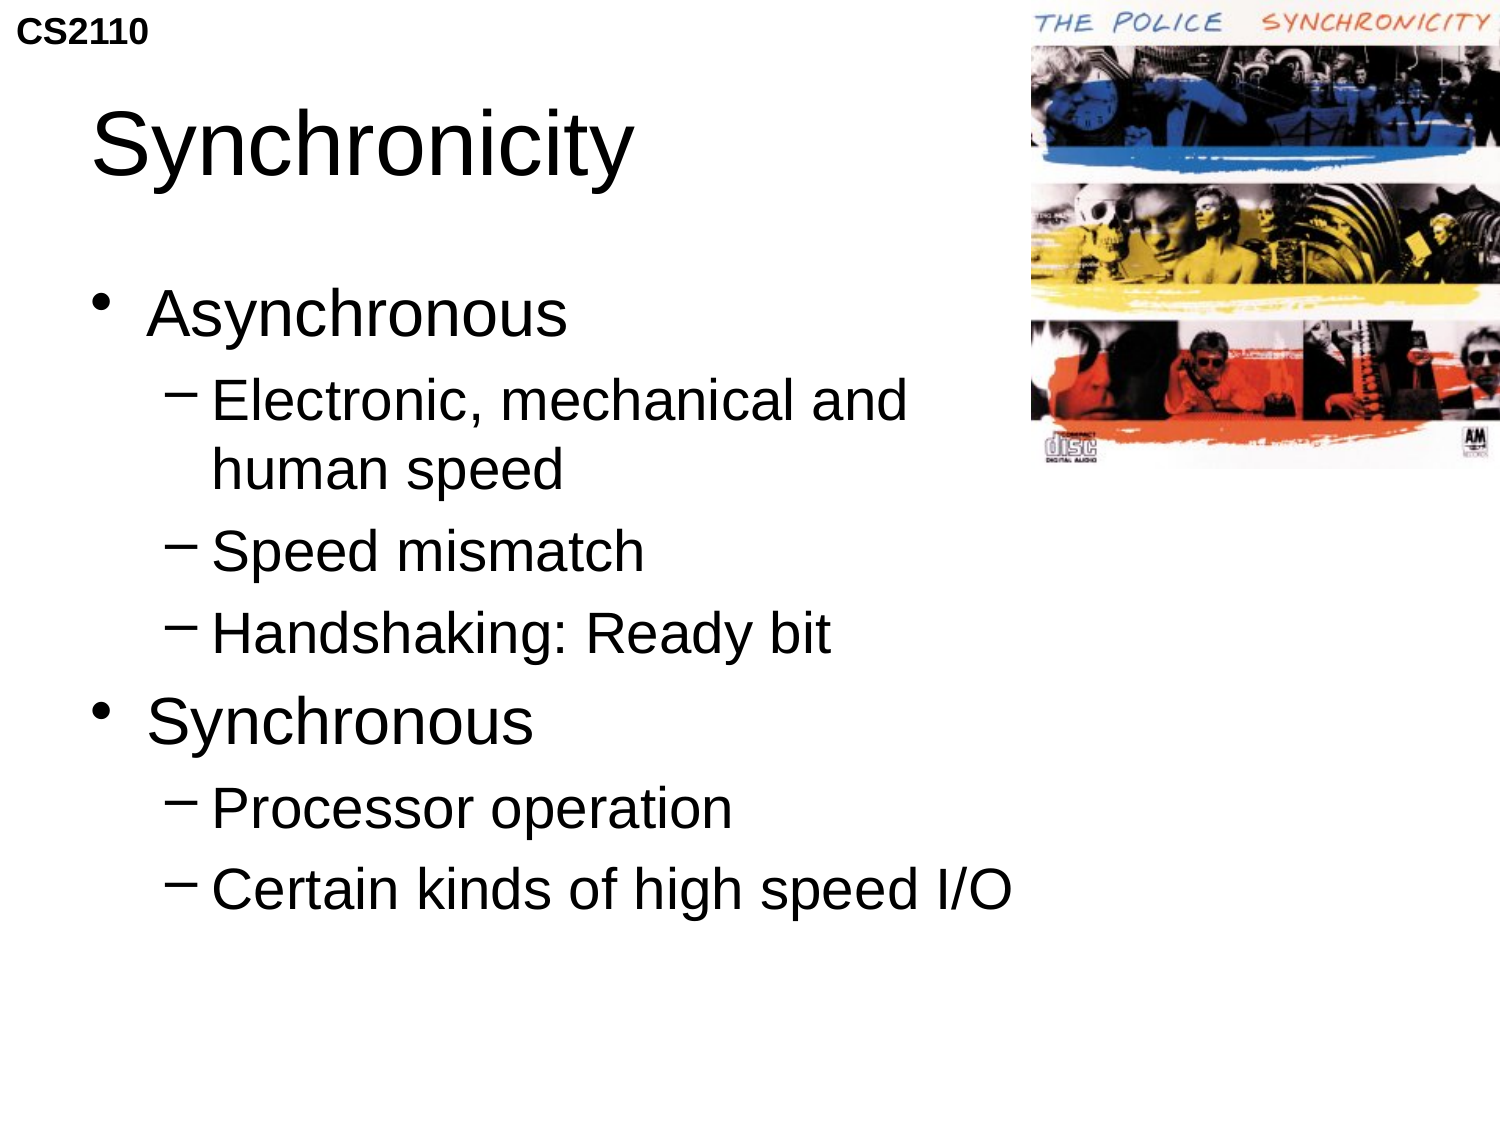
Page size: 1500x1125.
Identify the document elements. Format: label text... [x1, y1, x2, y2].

list Asynchronous Electronic, mechanical and human speed Speed mismatch Handshaking: Ready bit Synchronous Processor operation Certain kinds of high speed I/O [75, 262, 1038, 1100]
title Synchronicity [75, 45, 1025, 233]
picture [1030, 0, 1500, 469]
